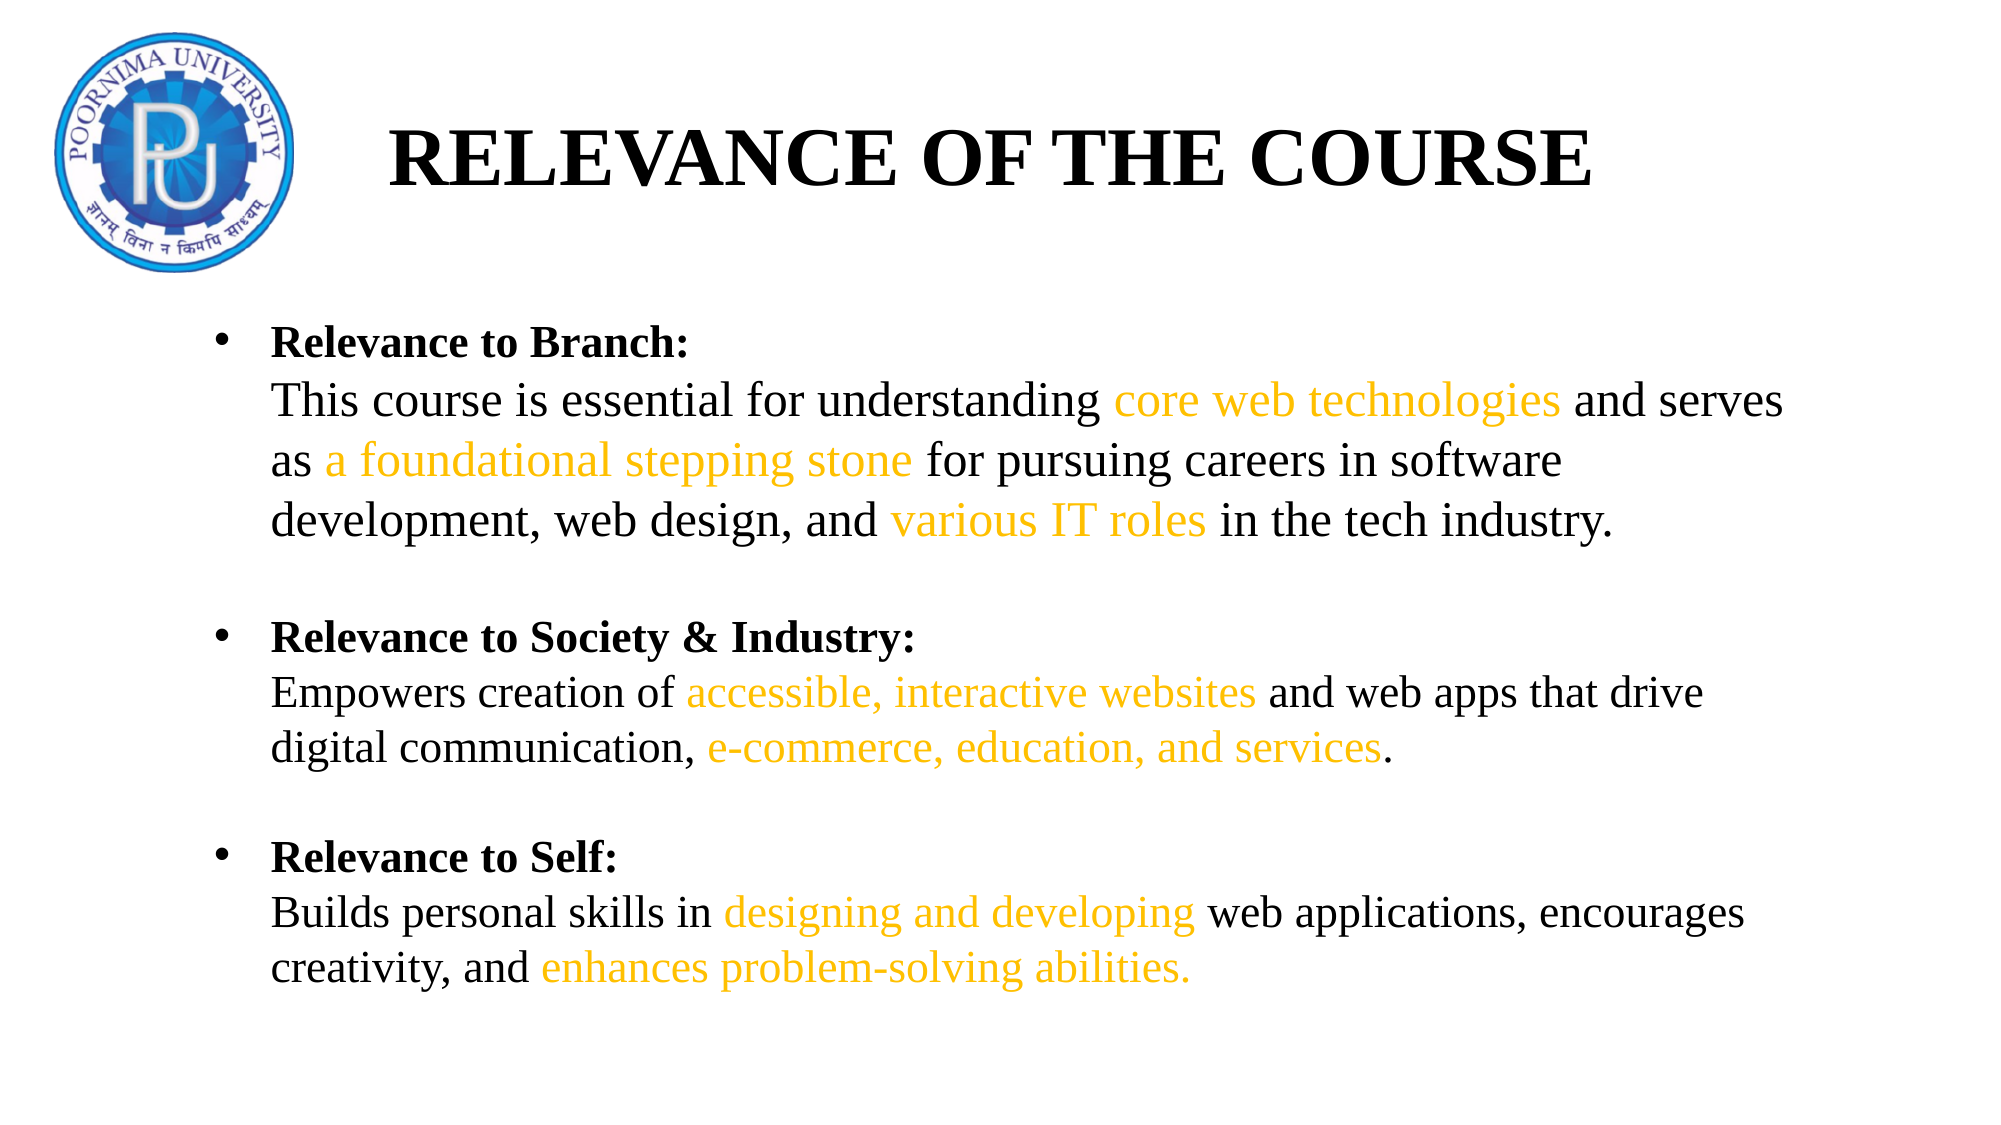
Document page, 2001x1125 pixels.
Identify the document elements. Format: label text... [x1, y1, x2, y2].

text_box RELEVANCE OF THE COURSE [373, 94, 1627, 210]
picture [54, 32, 294, 273]
text_box Relevance to Branch: This course is essential for understanding core web technologies and serves as a foundational stepping stone for pursuing careers in software development, web design, and various IT roles in the tech industry. Relevance to Society & Industry: Empowers creation of accessible, interactive websites and web apps that drive digital communication, e-commerce, education, and services. Relevance to Self: Builds personal skills in designing and developing web applications, encourages creativity, and enhances problem-solving abilities. [199, 304, 1801, 1054]
